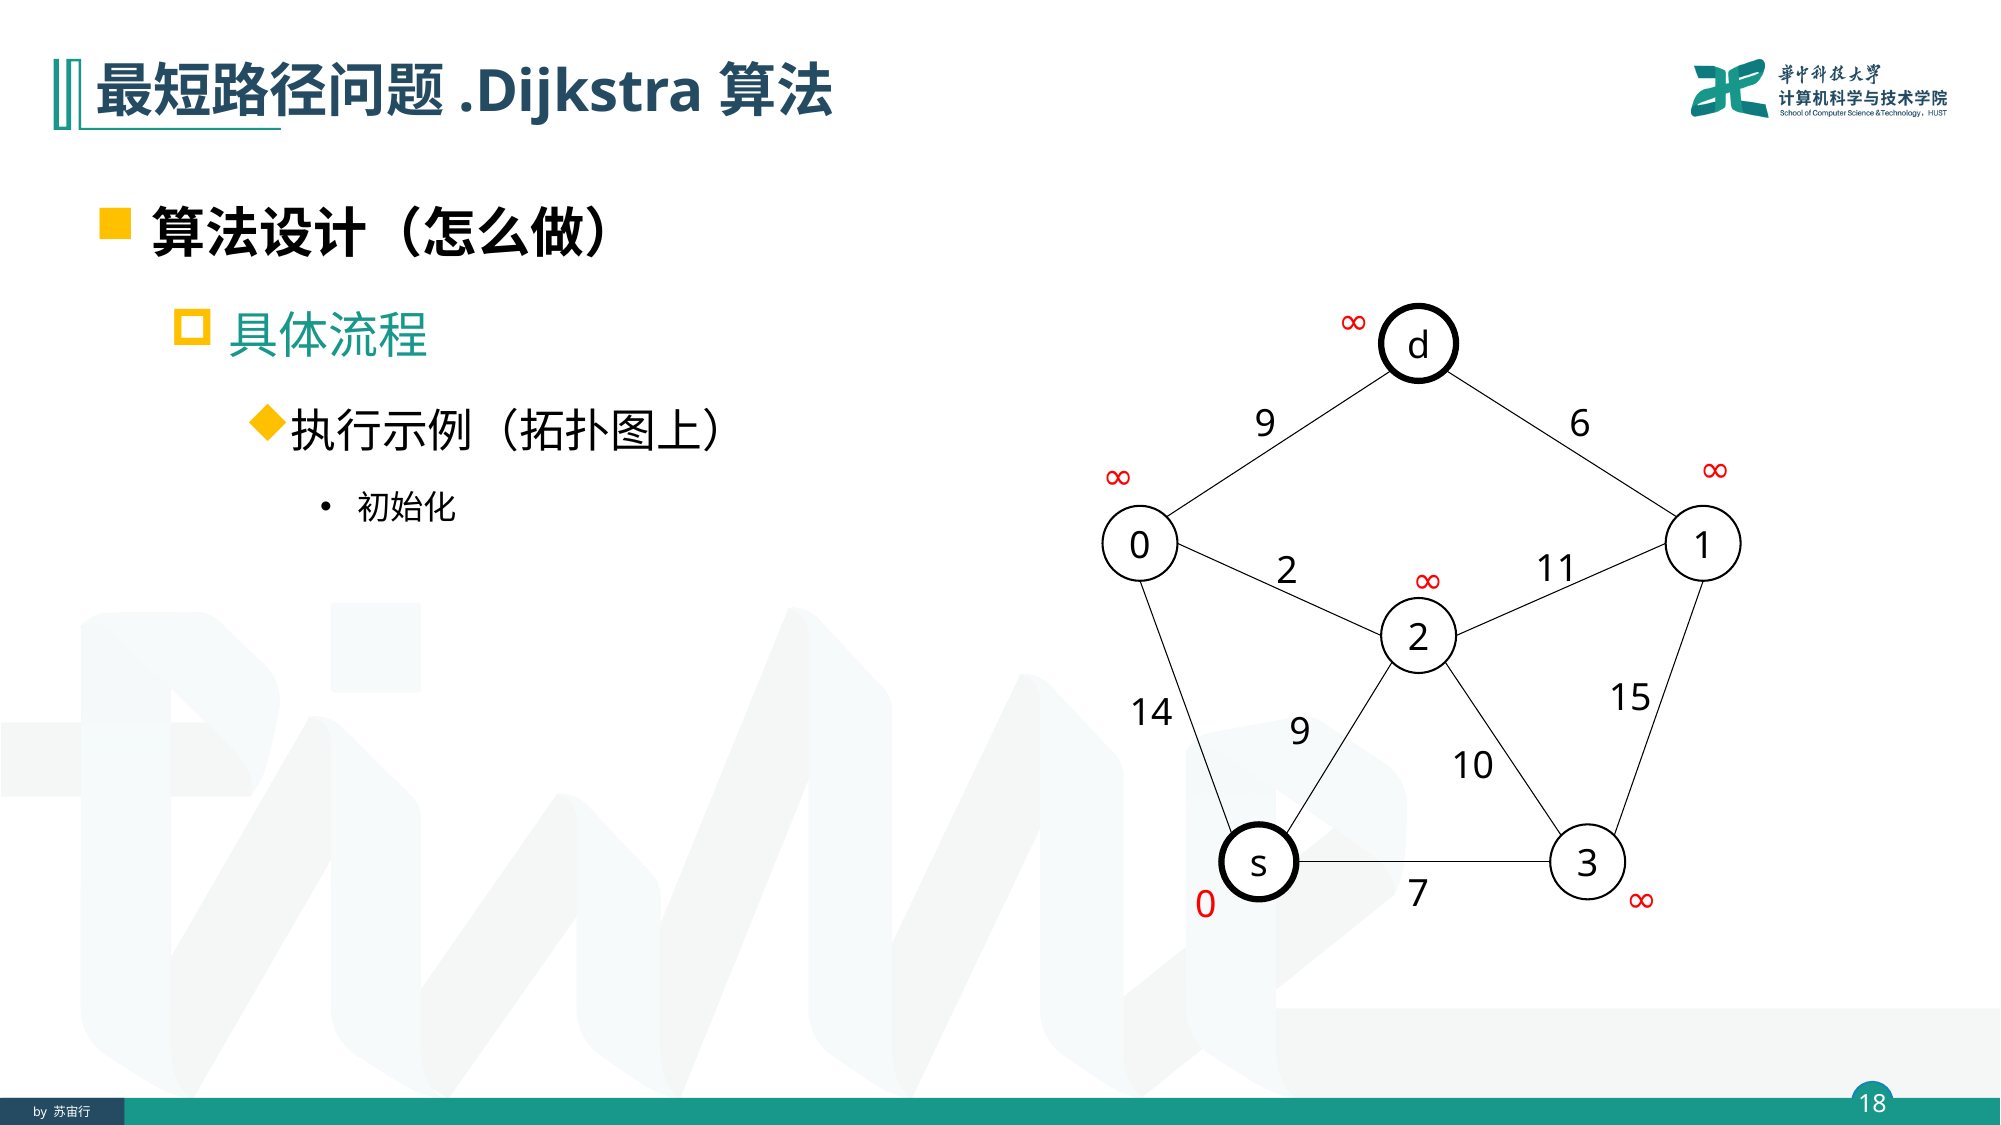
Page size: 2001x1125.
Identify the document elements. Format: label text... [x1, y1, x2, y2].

list 算法设计（怎么做） 具体流程 执行示例（拓扑图上） 初始化 [80, 157, 1890, 1066]
title 最短路径问题.Dijkstra算法 [80, 42, 1805, 144]
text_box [1086, 289, 1748, 934]
picture [1805, 59, 1947, 118]
